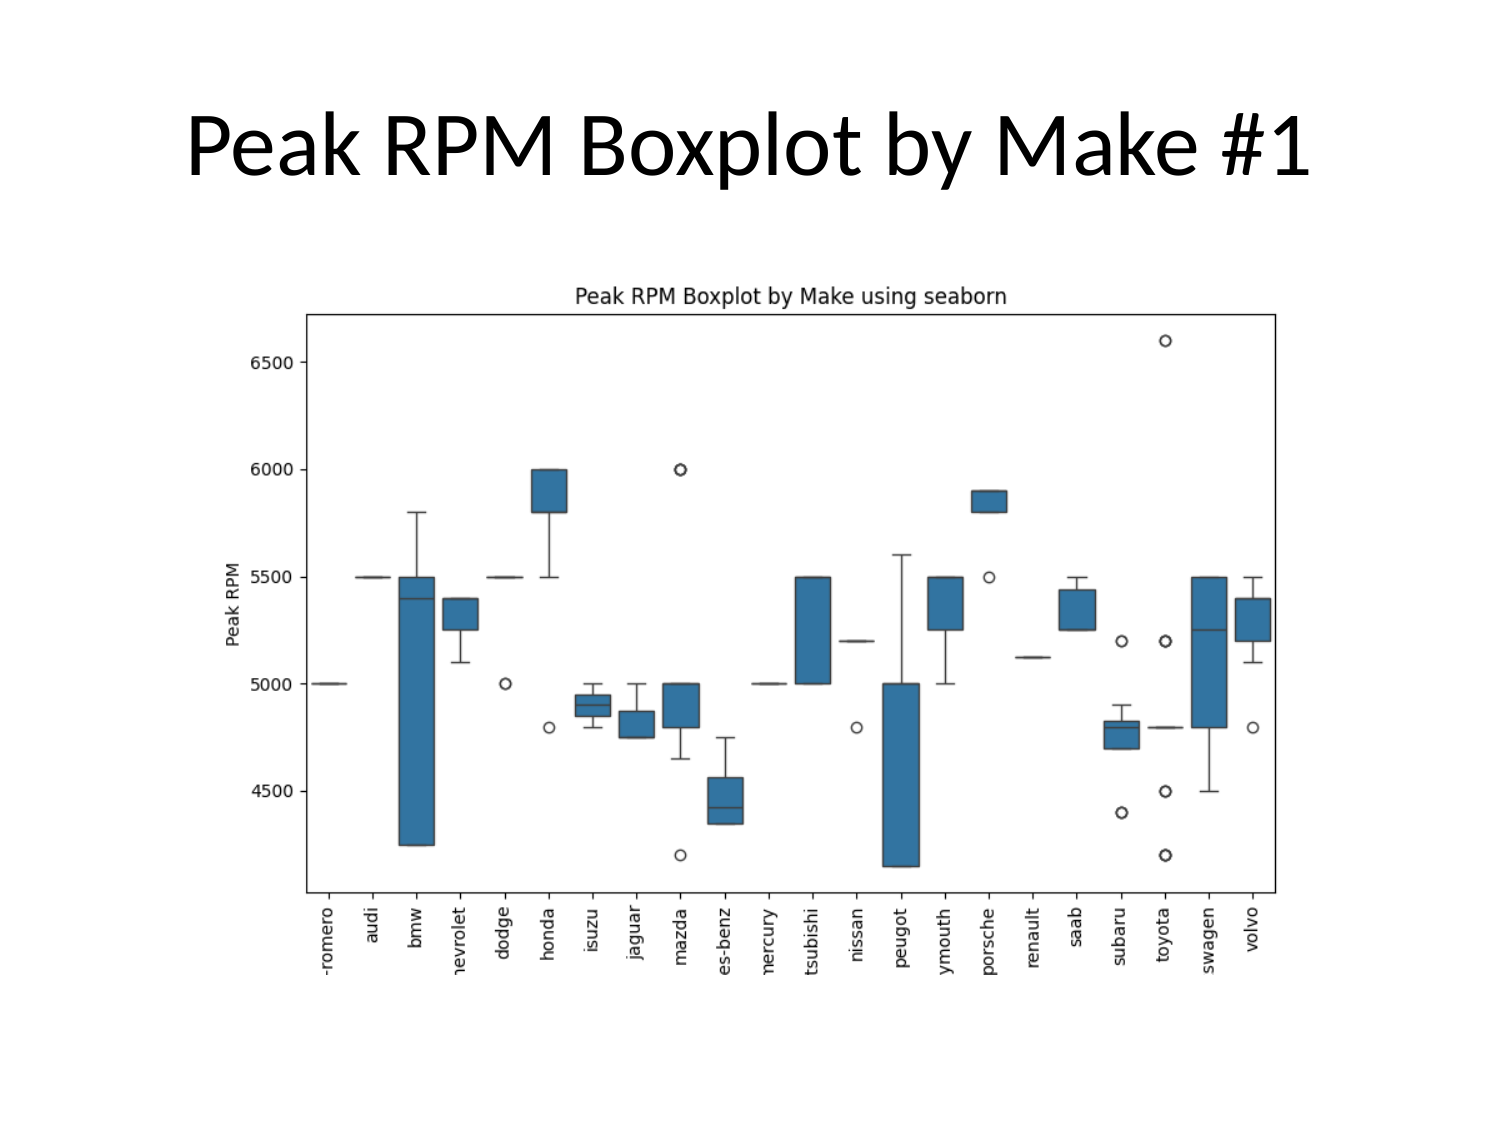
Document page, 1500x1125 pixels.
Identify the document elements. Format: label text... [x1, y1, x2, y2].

picture [149, 224, 1401, 976]
title Peak RPM Boxplot by Make #1 [75, 45, 1425, 233]
